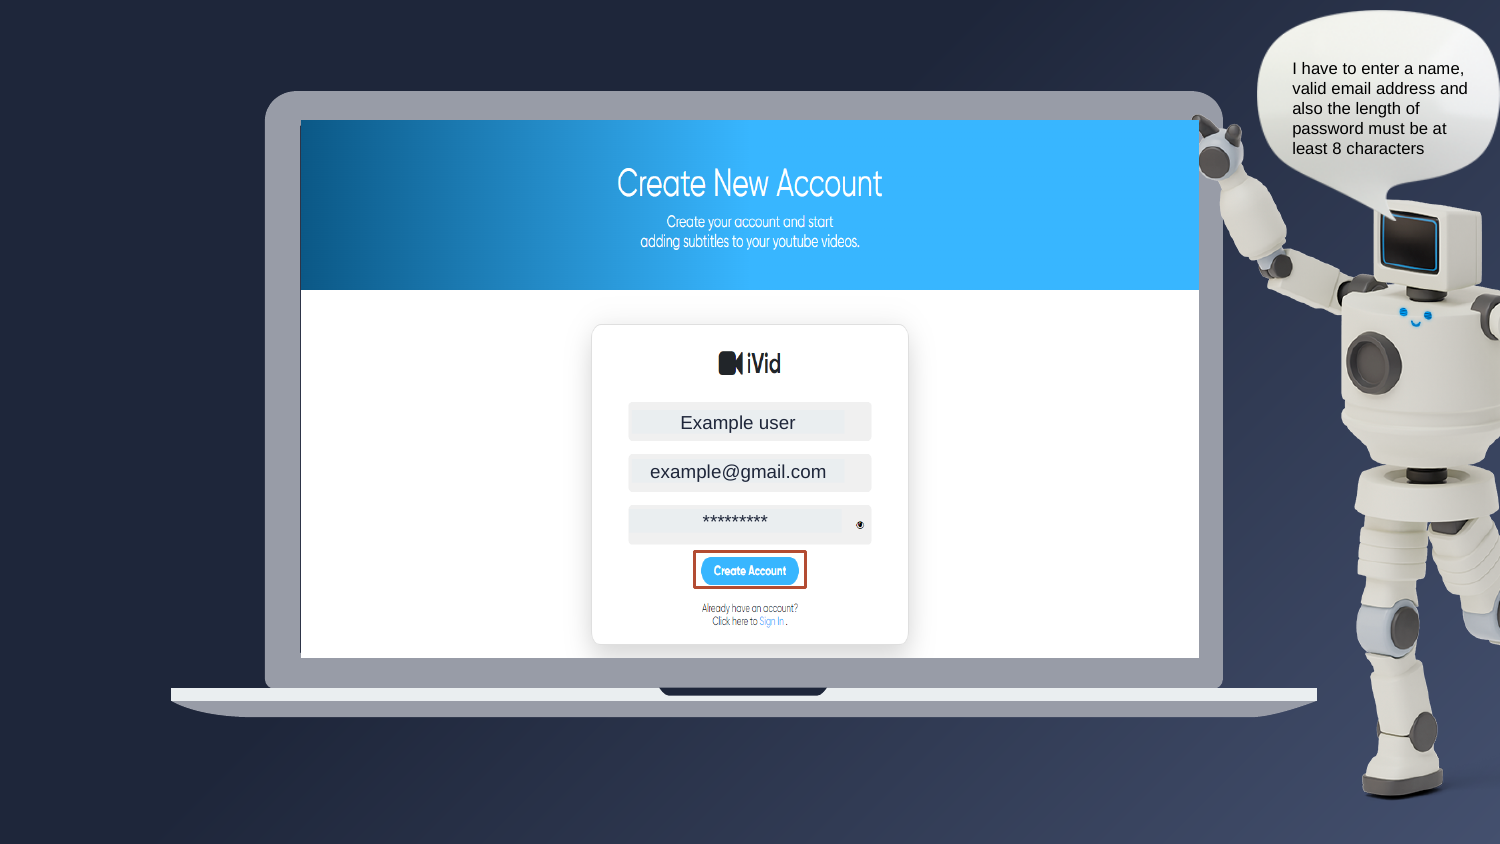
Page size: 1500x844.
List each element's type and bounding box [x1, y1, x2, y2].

picture [300, 120, 1200, 659]
text_box [170, 90, 1252, 718]
picture [1257, 10, 1500, 222]
text_box [1168, 114, 1500, 802]
